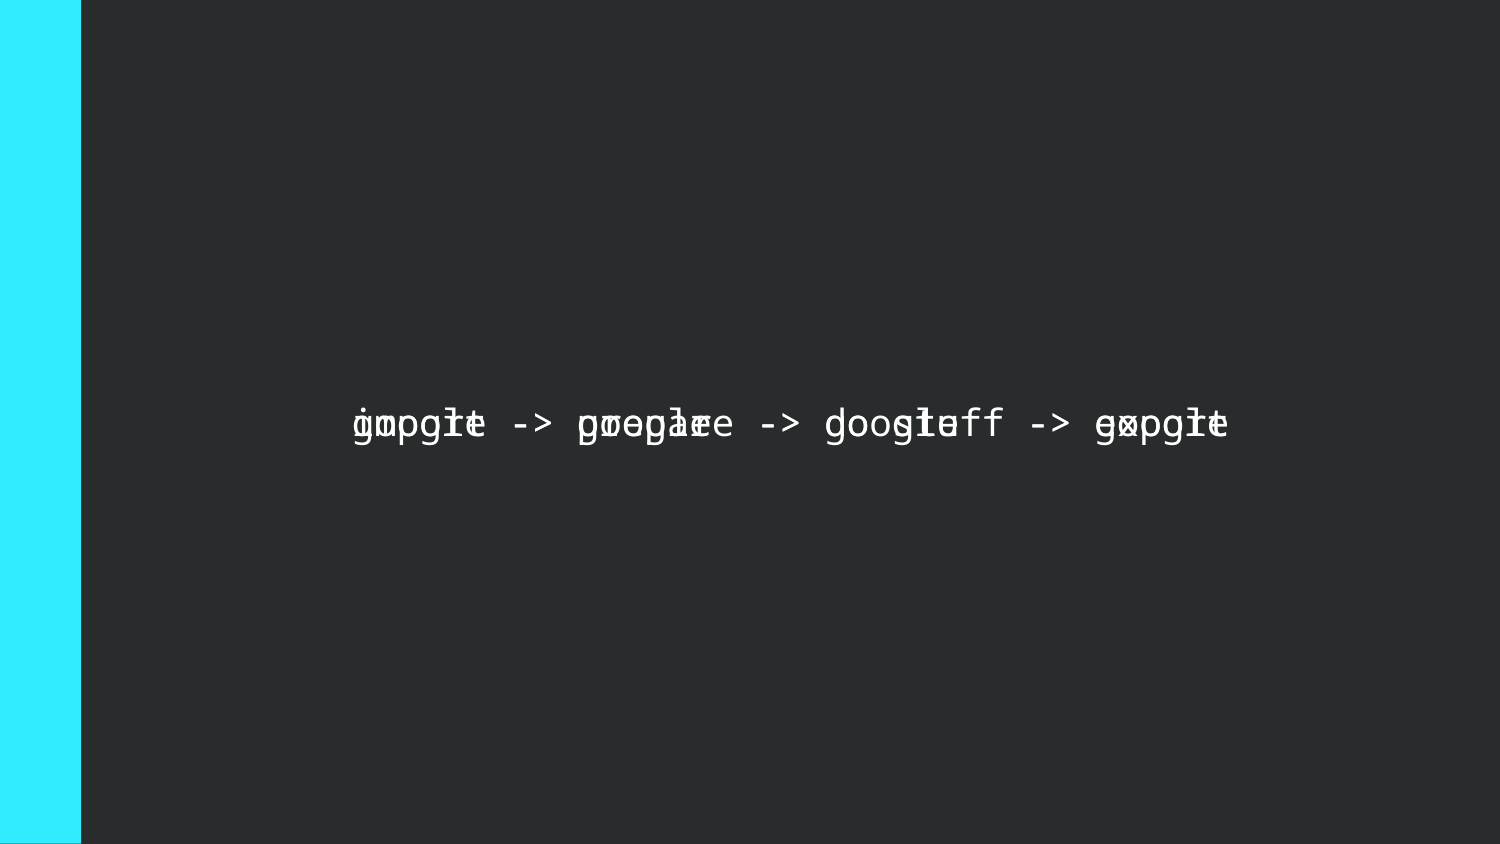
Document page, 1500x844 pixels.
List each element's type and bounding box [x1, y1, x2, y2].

text_box [0, 0, 1500, 844]
